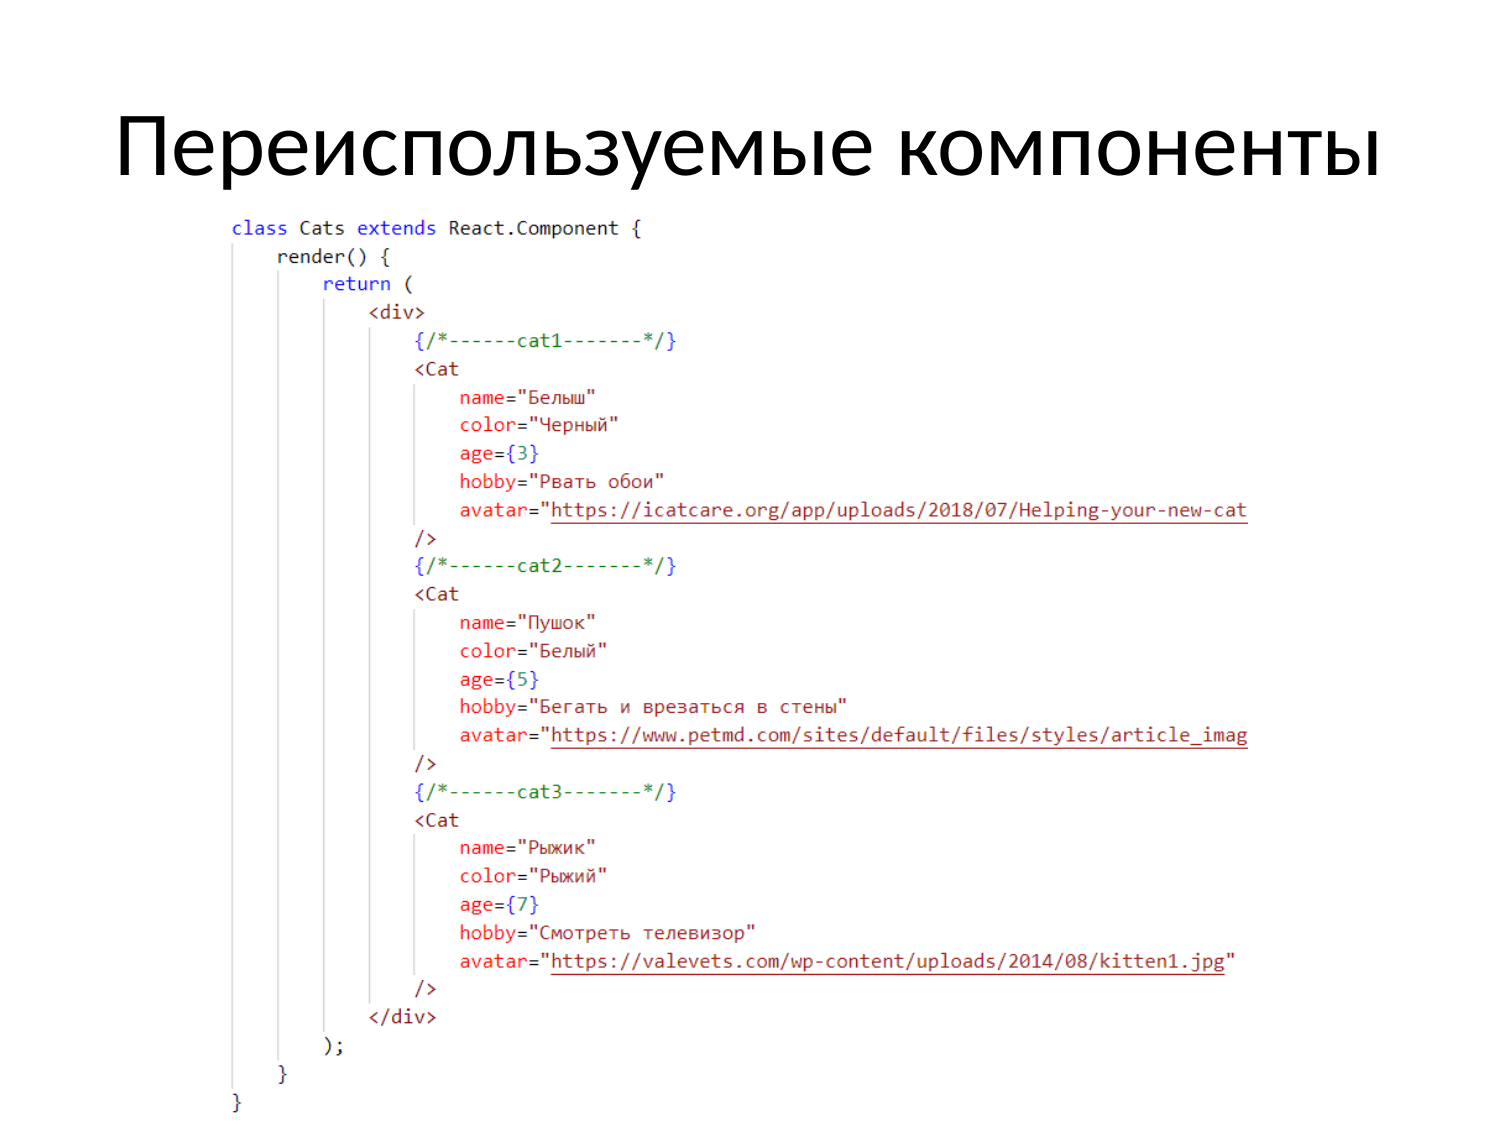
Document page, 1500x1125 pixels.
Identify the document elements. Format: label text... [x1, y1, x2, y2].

title Переиспользуемые компоненты [75, 45, 1425, 233]
picture [218, 210, 1248, 1125]
